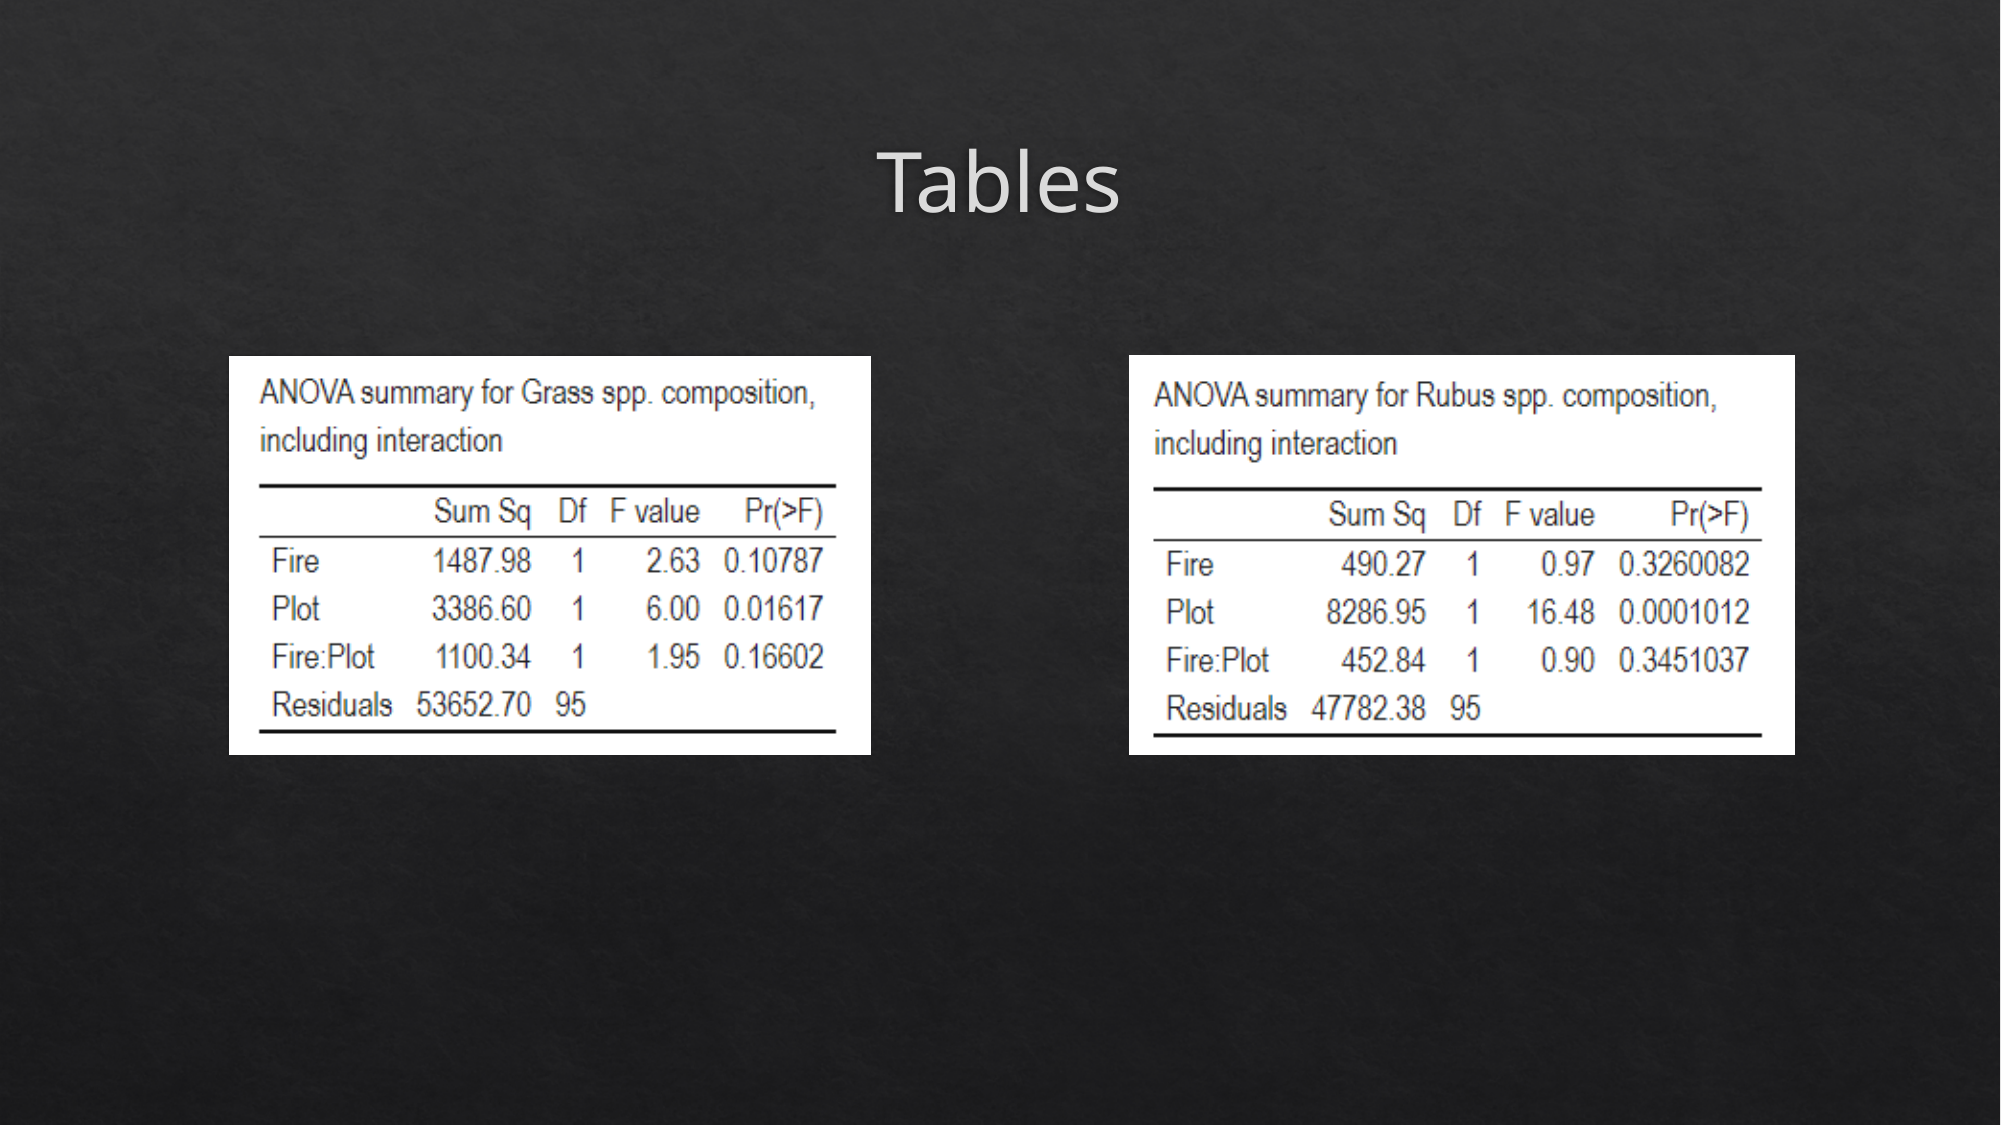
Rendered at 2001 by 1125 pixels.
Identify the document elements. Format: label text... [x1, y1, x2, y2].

picture [1129, 355, 1795, 755]
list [229, 356, 871, 755]
title Tables [149, 99, 1849, 260]
